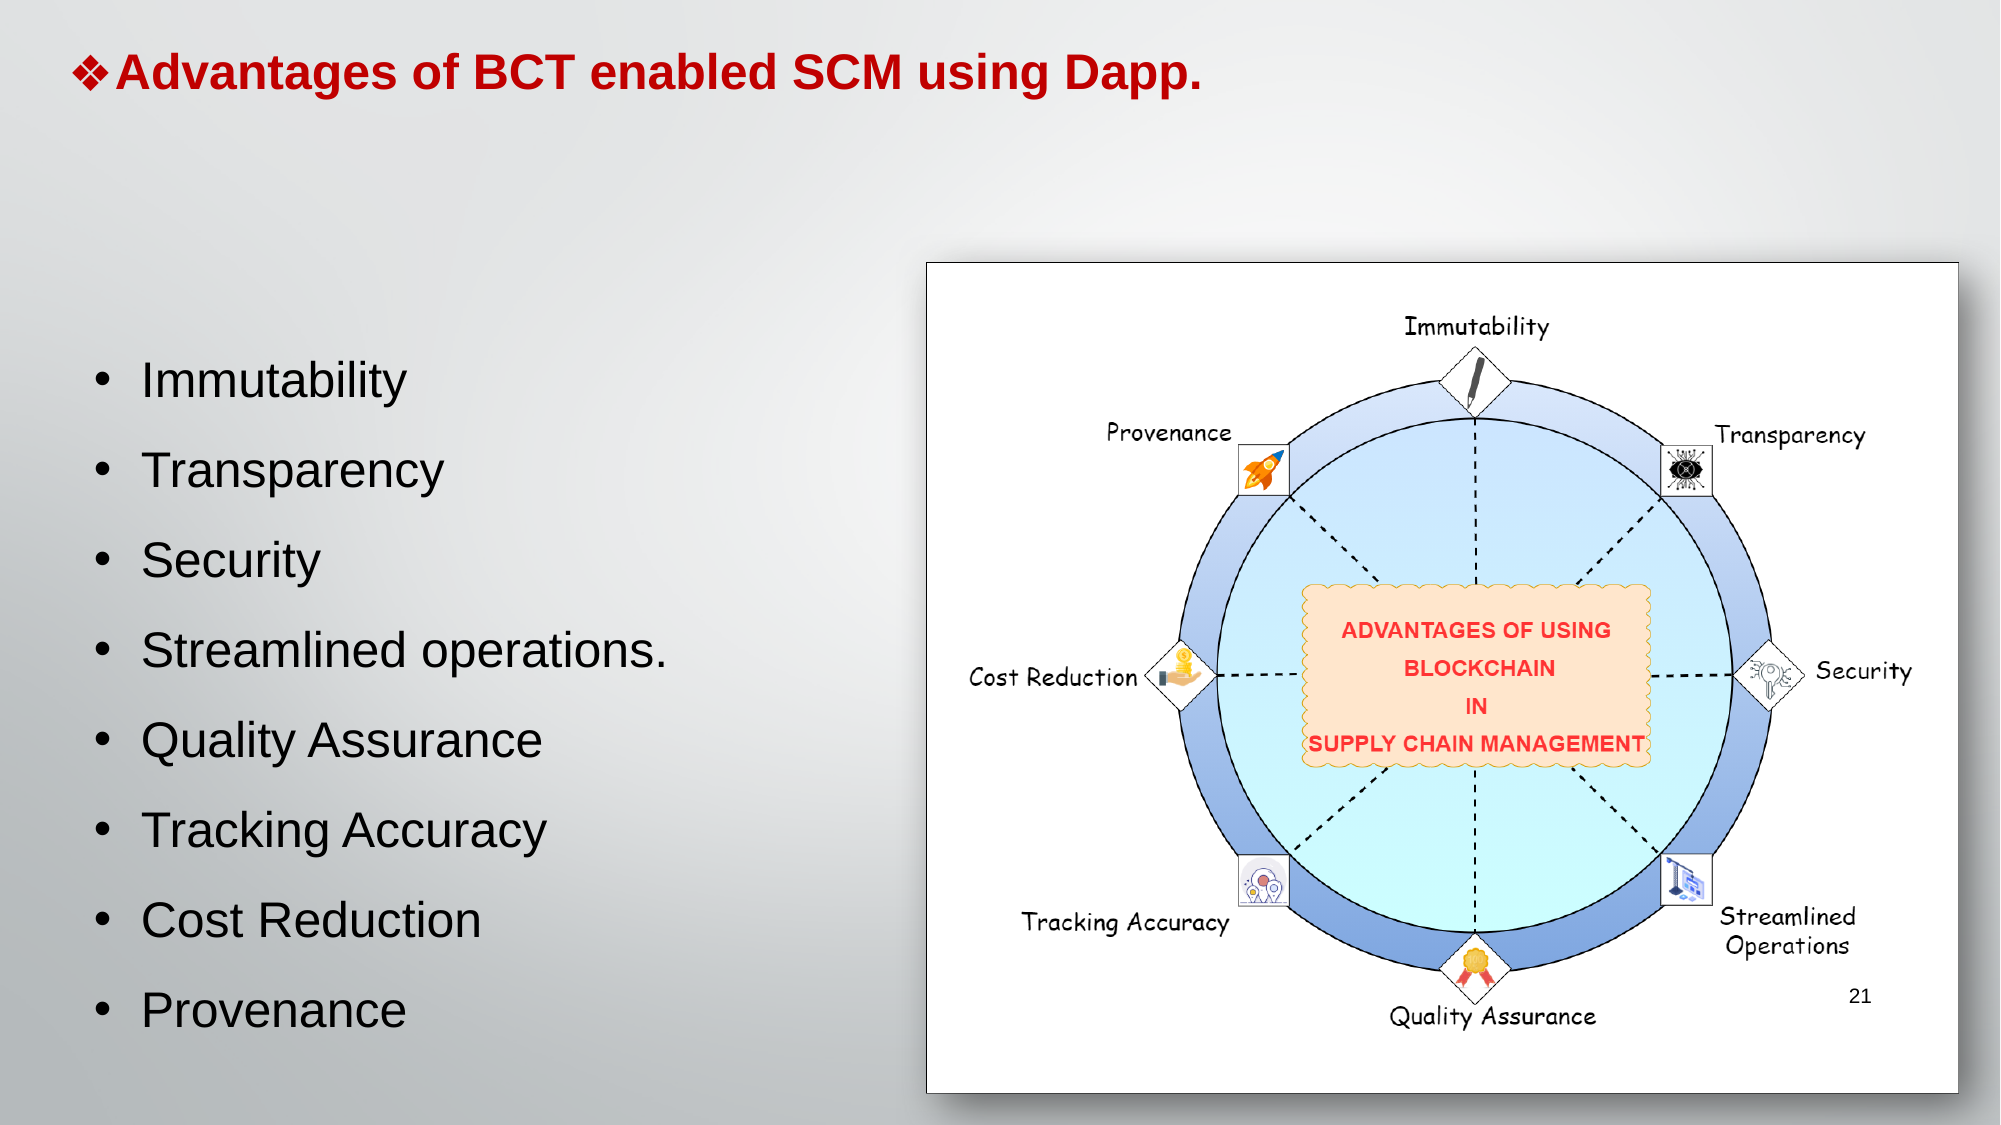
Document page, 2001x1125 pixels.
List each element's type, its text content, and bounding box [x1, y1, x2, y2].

text_box Immutability Transparency Security Streamlined operations. Quality Assurance Tracking Accuracy Cost Reduction Provenance [79, 310, 834, 1046]
text_box Advantages of BCT enabled SCM using Dapp. [53, 31, 1319, 107]
picture [0, 0, 2001, 1125]
